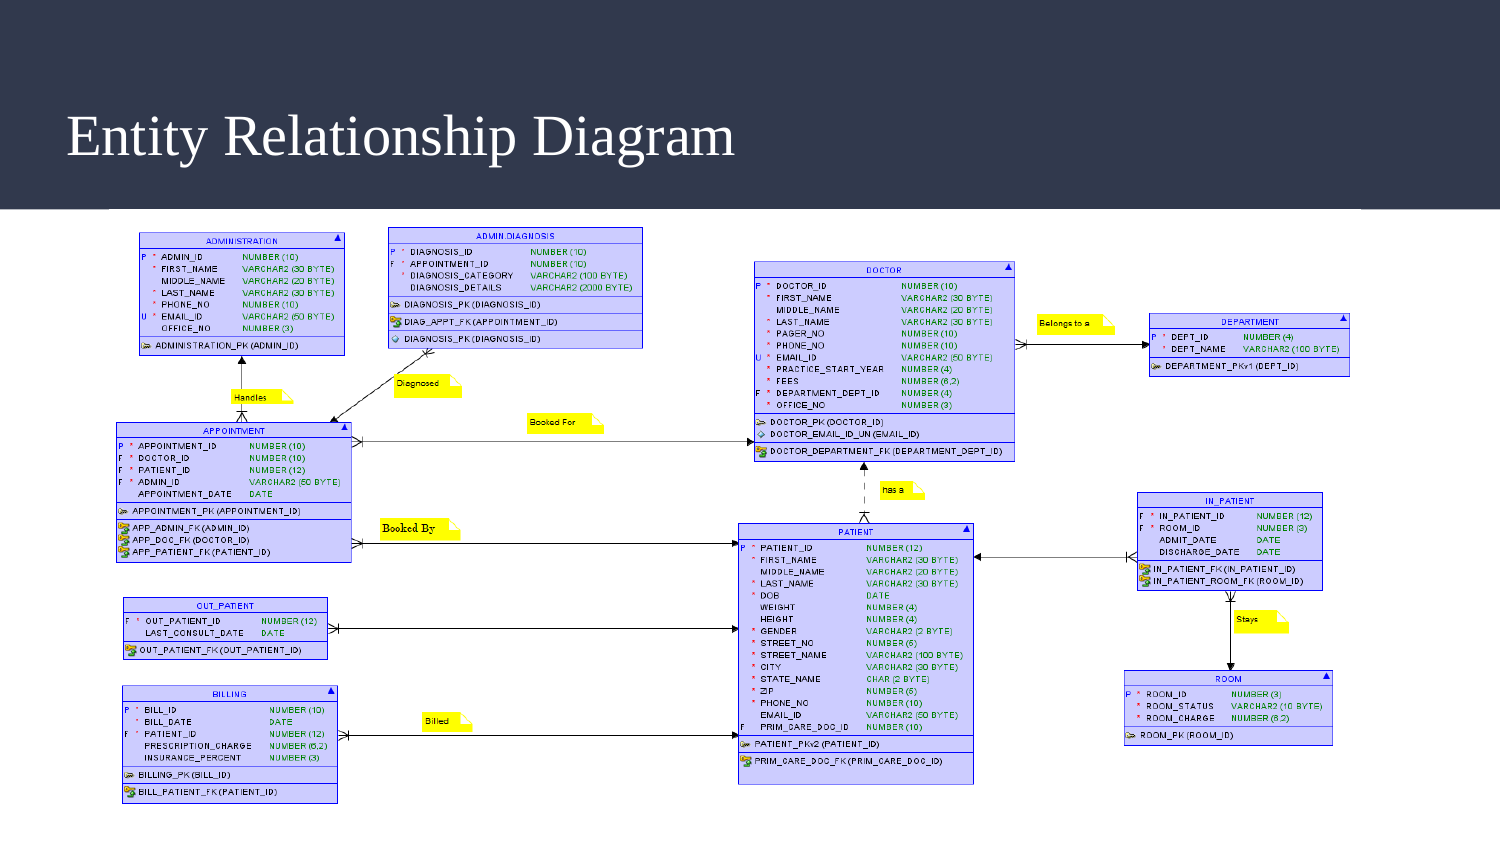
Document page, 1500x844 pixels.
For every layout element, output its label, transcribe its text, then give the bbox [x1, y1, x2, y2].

title Entity Relationship Diagram [51, 82, 1449, 185]
picture [108, 209, 1362, 819]
